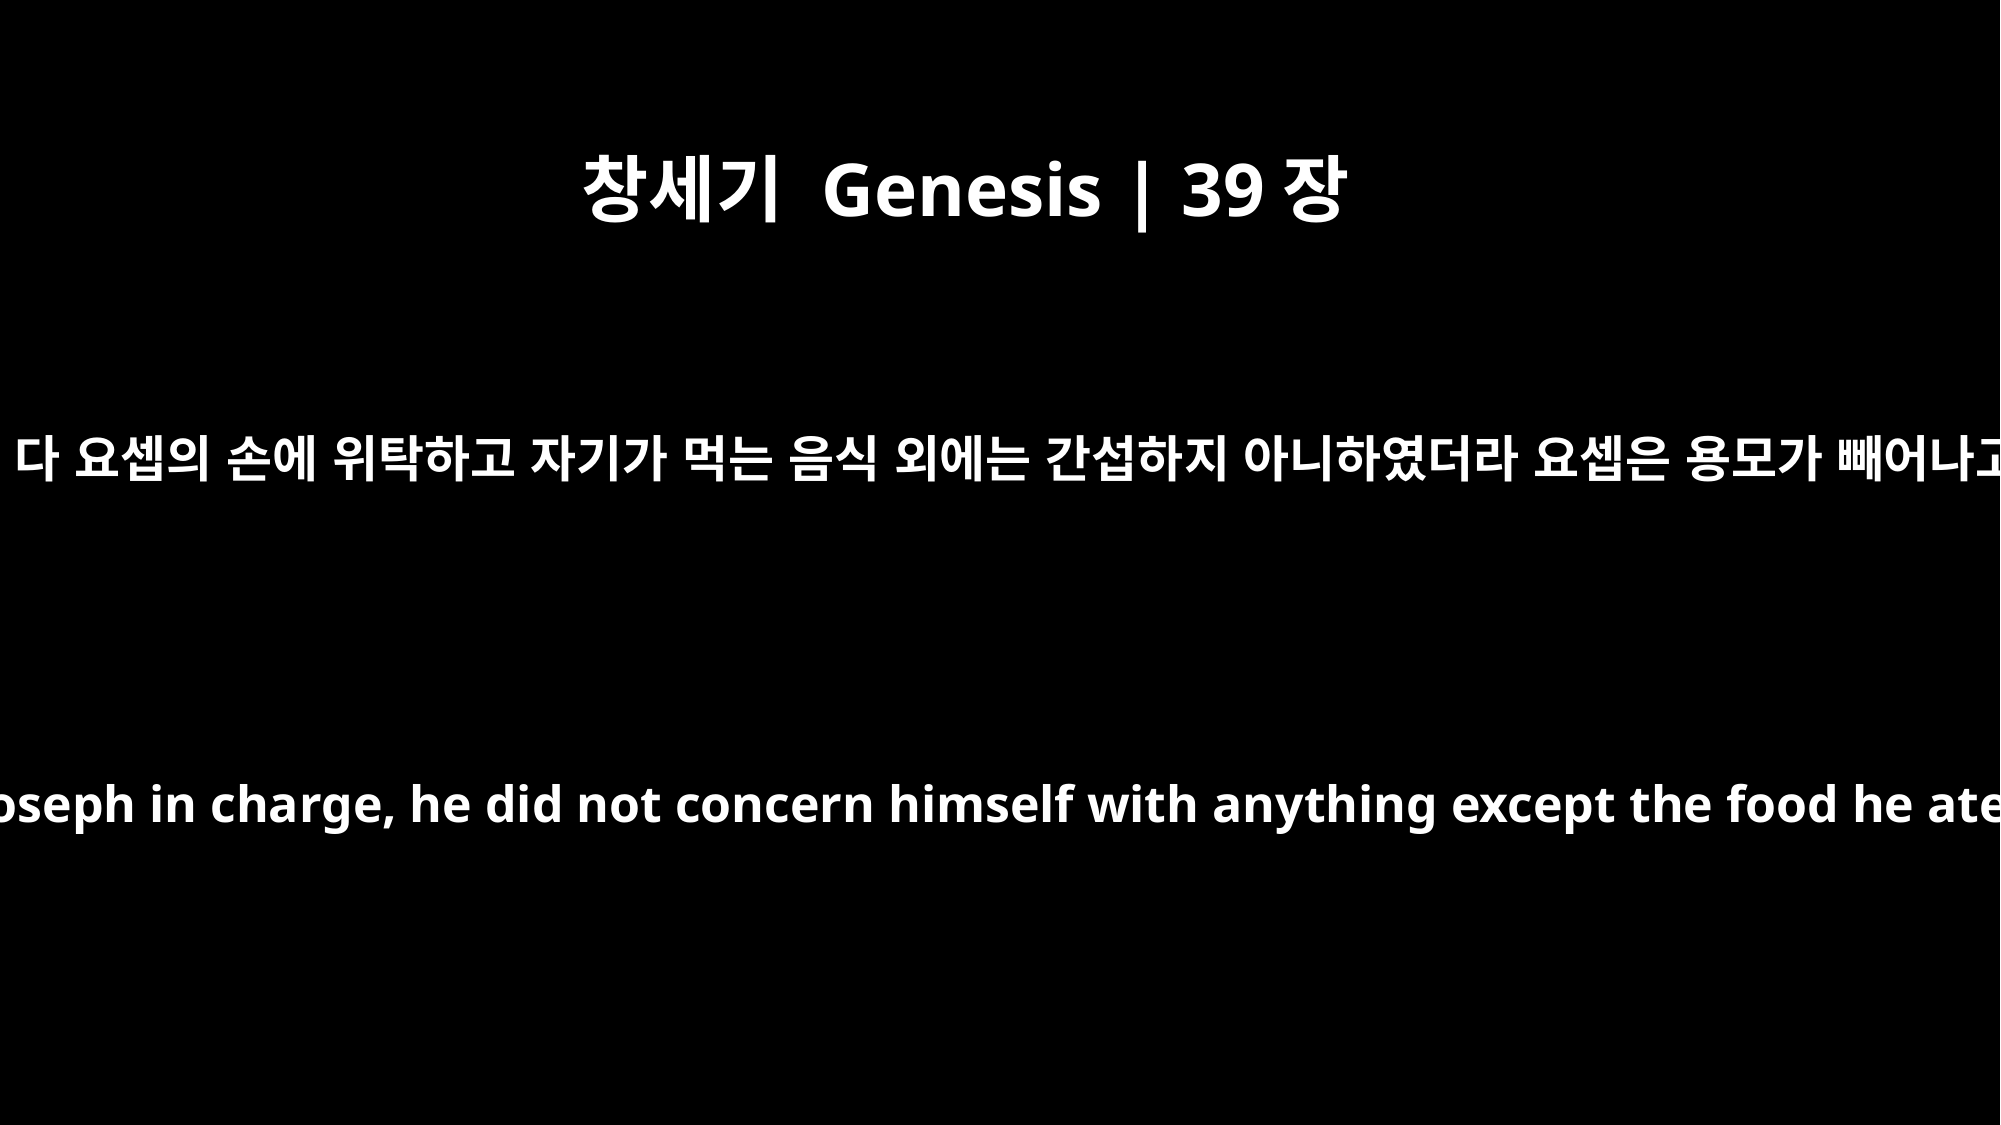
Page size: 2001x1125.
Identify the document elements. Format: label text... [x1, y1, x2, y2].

text_box So he left in Joseph's care everything he had; with Joseph in charge, he did not concern himself with anything except the food he ate. Now Joseph was well-built and handsome, [0, 764, 2000, 840]
text_box 창세기 Genesis | 39장 [566, 136, 1365, 239]
text_box 6 주인이 그의 소유를 다 요셉의 손에 위탁하고 자기가 먹는 음식 외에는 간섭하지 아니하였더라 요셉은 용모가 빼어나고 아름다웠더라 [0, 359, 2000, 495]
